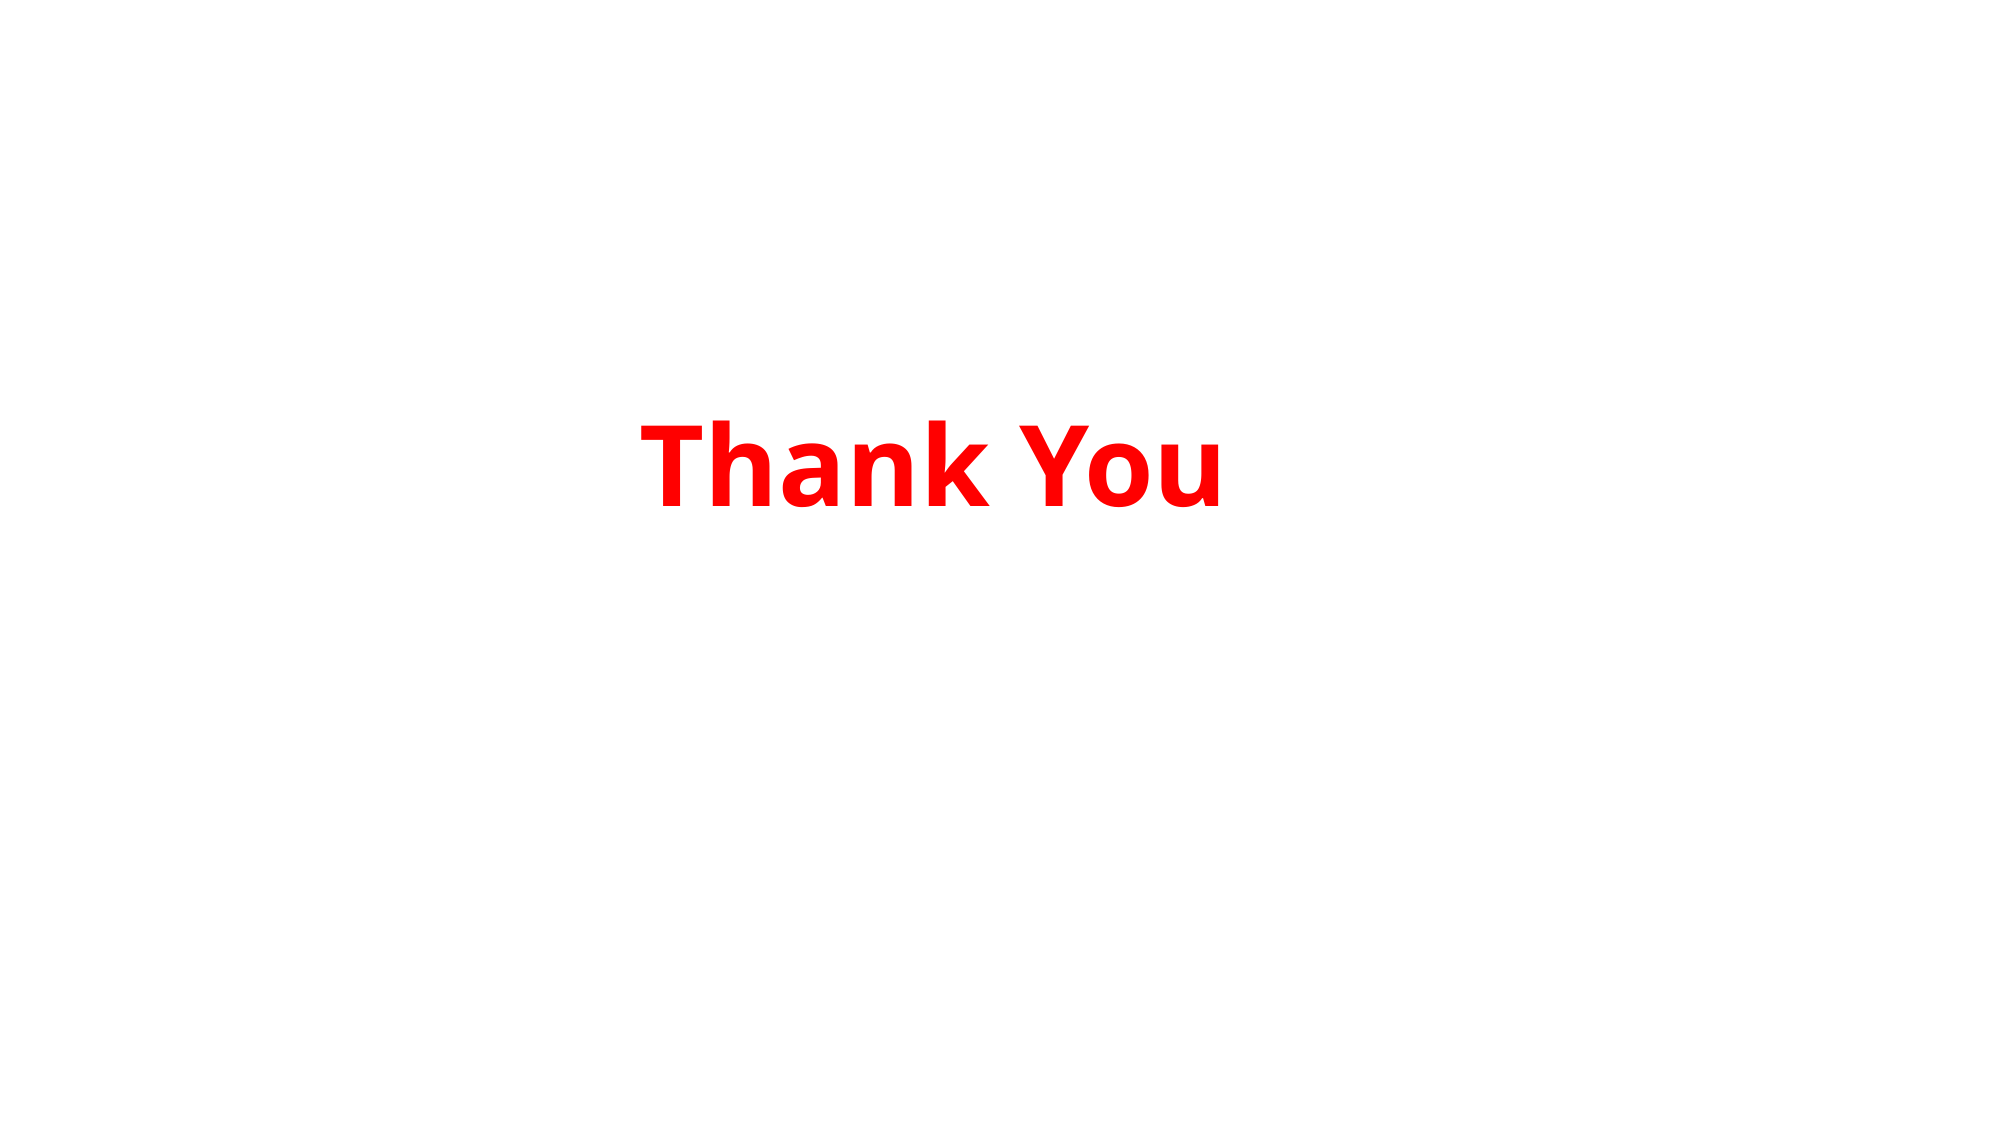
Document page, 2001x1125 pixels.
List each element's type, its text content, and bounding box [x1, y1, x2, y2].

text_box Thank You [621, 385, 1247, 539]
